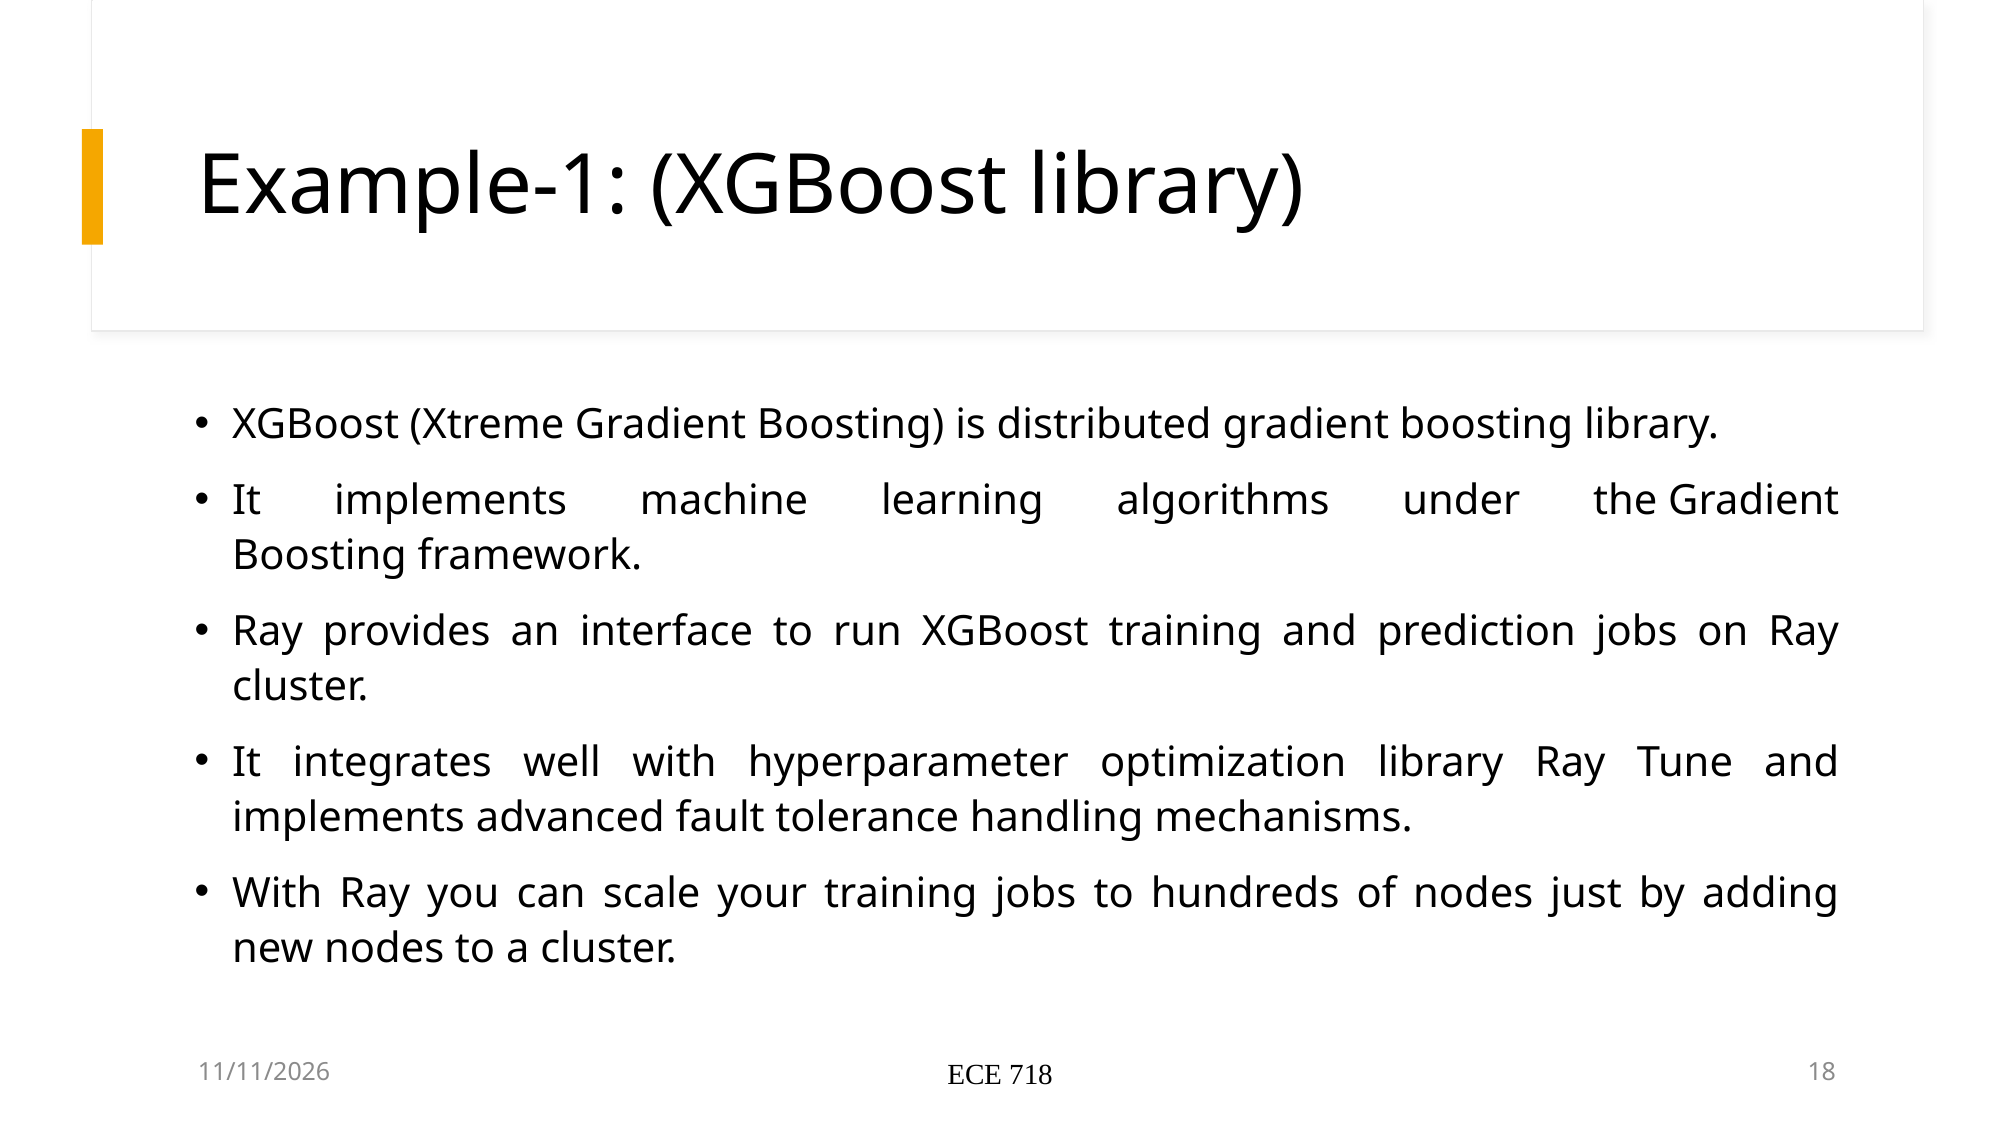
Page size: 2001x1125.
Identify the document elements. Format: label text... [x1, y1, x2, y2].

footer ECE 718 [662, 1042, 1338, 1103]
list XGBoost (Xtreme Gradient Boosting) is distributed gradient boosting library. It implements machine learning algorithms under the Gradient Boosting framework. Ray provides an interface to run XGBoost training and prediction jobs on Ray cluster. It integrates well with hyperparameter optimization library Ray Tune and implements advanced fault tolerance handling mechanisms. With Ray you can scale your training jobs to hundreds of nodes just by adding new nodes to a cluster. [183, 386, 1852, 961]
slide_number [183, 1042, 633, 1103]
title Example-1: (XGBoost library) [183, 90, 1851, 284]
slide_number 18 [1401, 1042, 1851, 1103]
